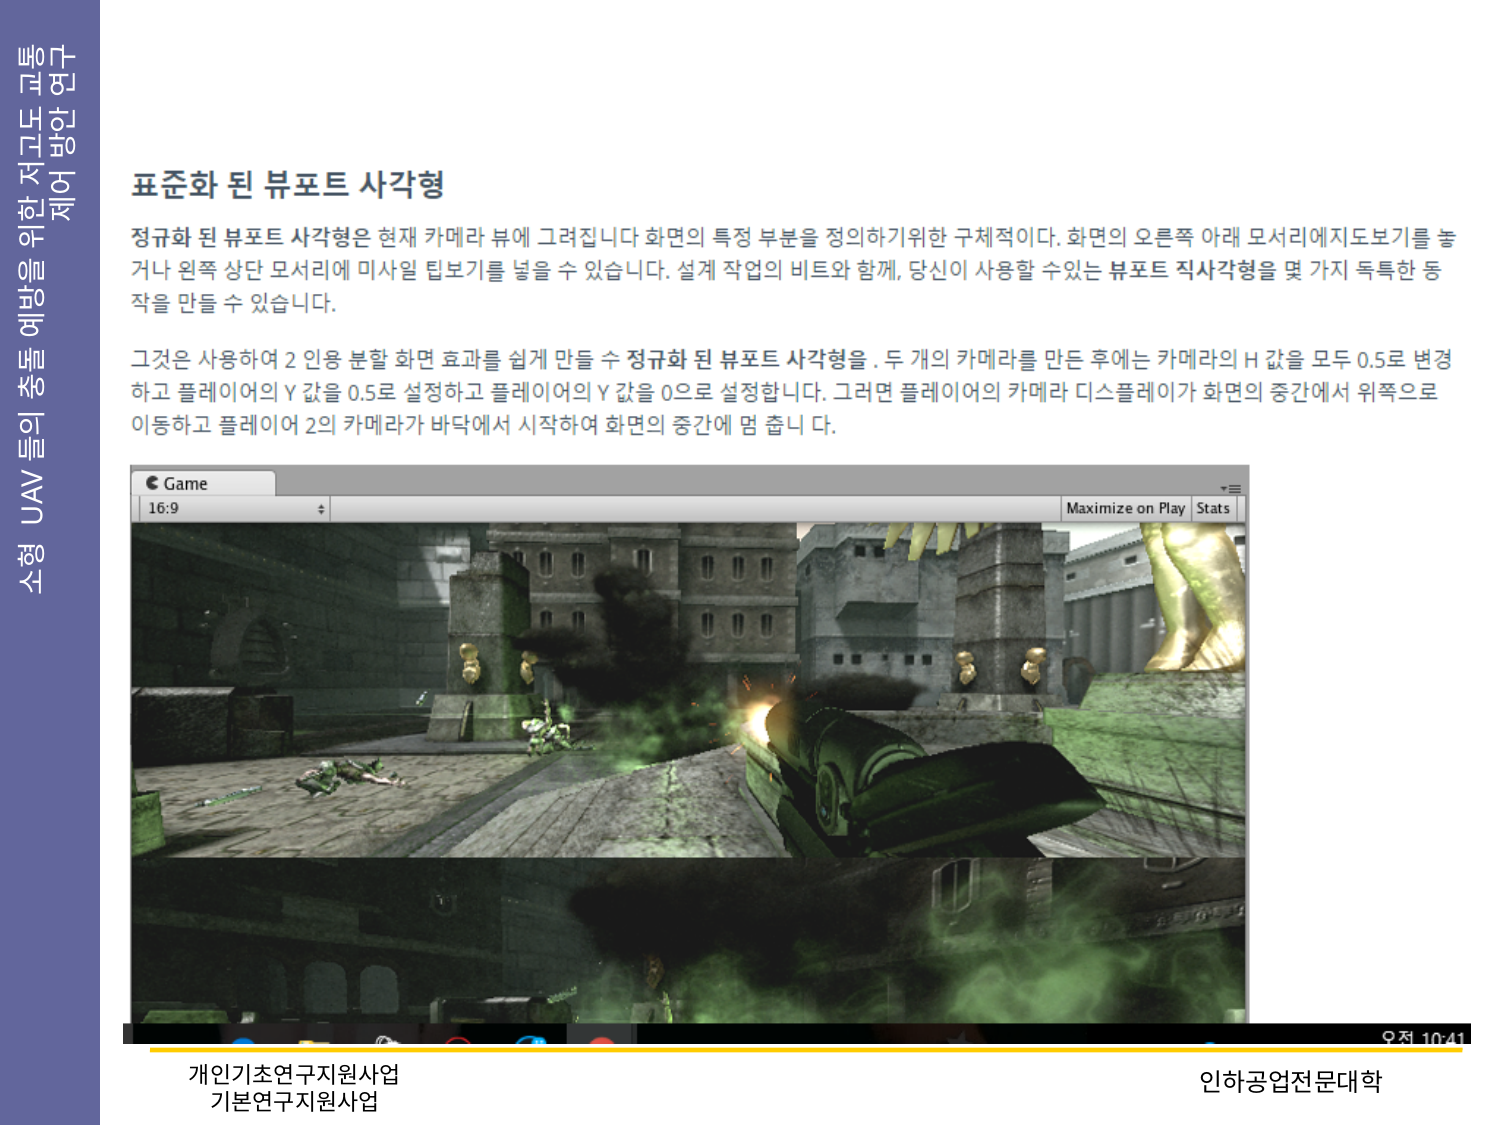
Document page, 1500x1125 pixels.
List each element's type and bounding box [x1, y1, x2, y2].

picture [123, 160, 1471, 1044]
picture [520, 1039, 531, 1044]
